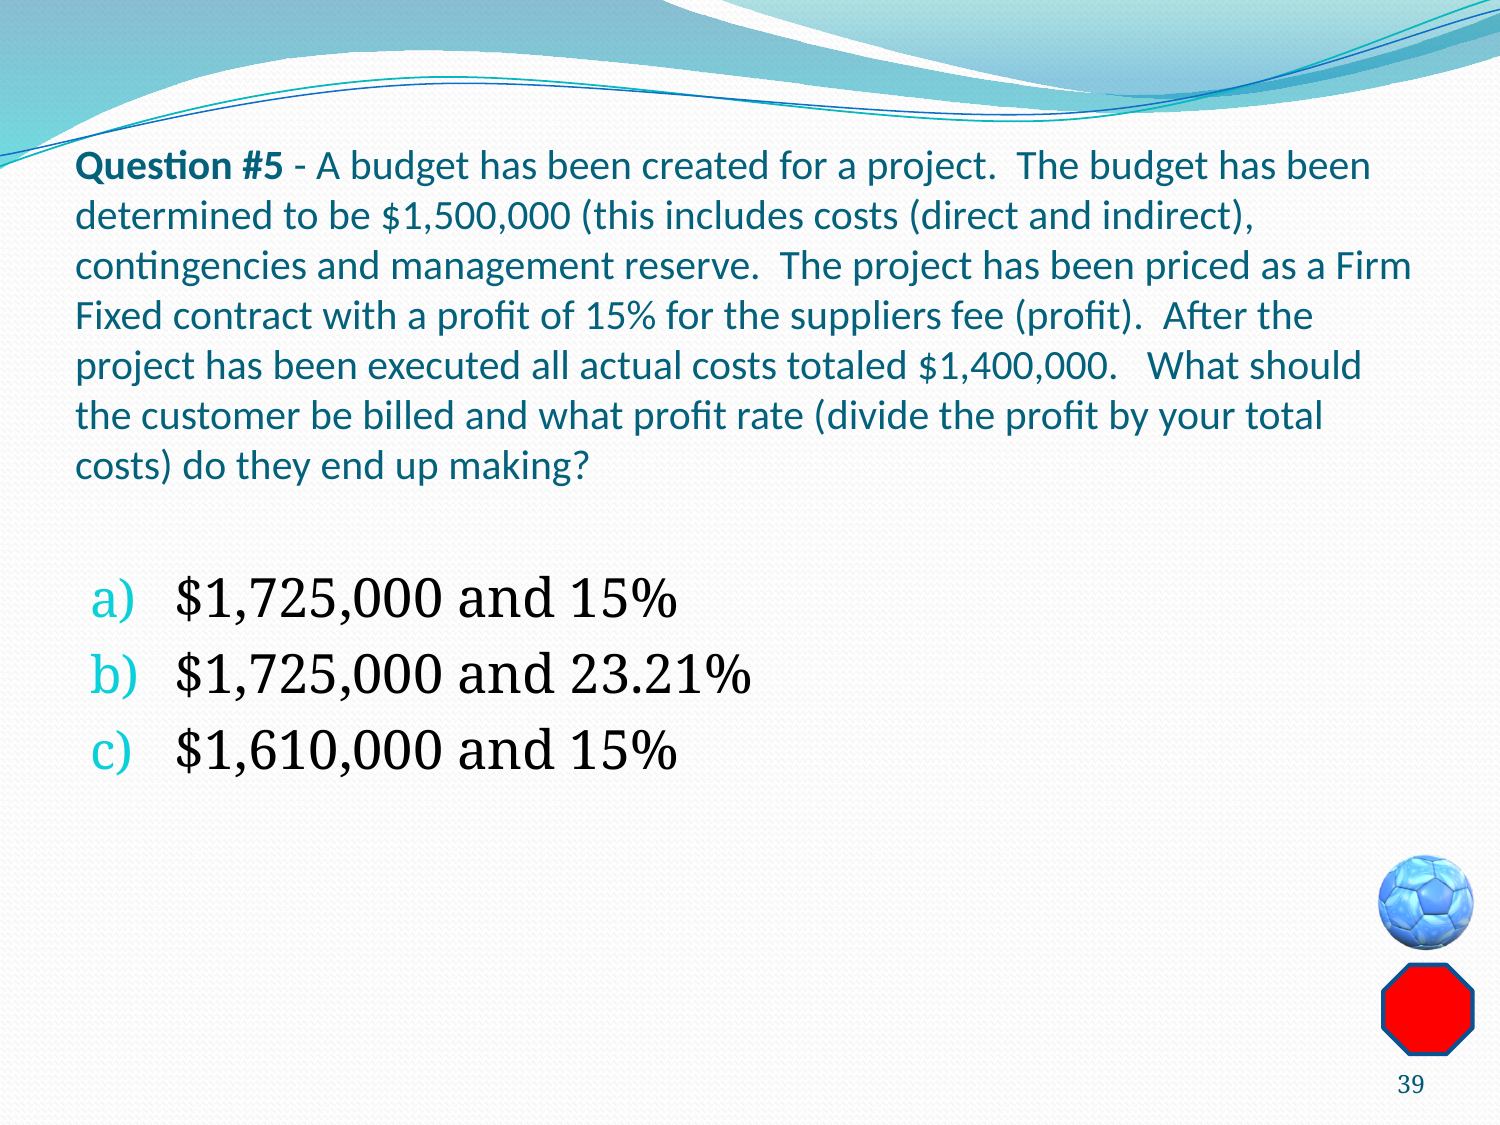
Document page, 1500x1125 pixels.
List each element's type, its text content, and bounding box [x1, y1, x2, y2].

text_box [1381, 966, 1475, 1057]
slide_number 39 [1299, 1042, 1425, 1103]
list $1,725,000 and 15% $1,725,000 and 23.21% $1,610,000 and 15% [74, 555, 1426, 939]
picture [1375, 849, 1475, 955]
title Question #5 - A budget has been created for a project. The budget has been determined to be $1,500,000 (this includes costs (direct and indirect), contingencies and management reserve. The project has been priced as a Firm Fixed contract with a profit of 15% for the suppliers fee (profit). After the project has been executed all actual costs totaled $1,400,000. What should the customer be billed and what profit rate (divide the profit by your total costs) do they end up making? [74, 129, 1426, 318]
